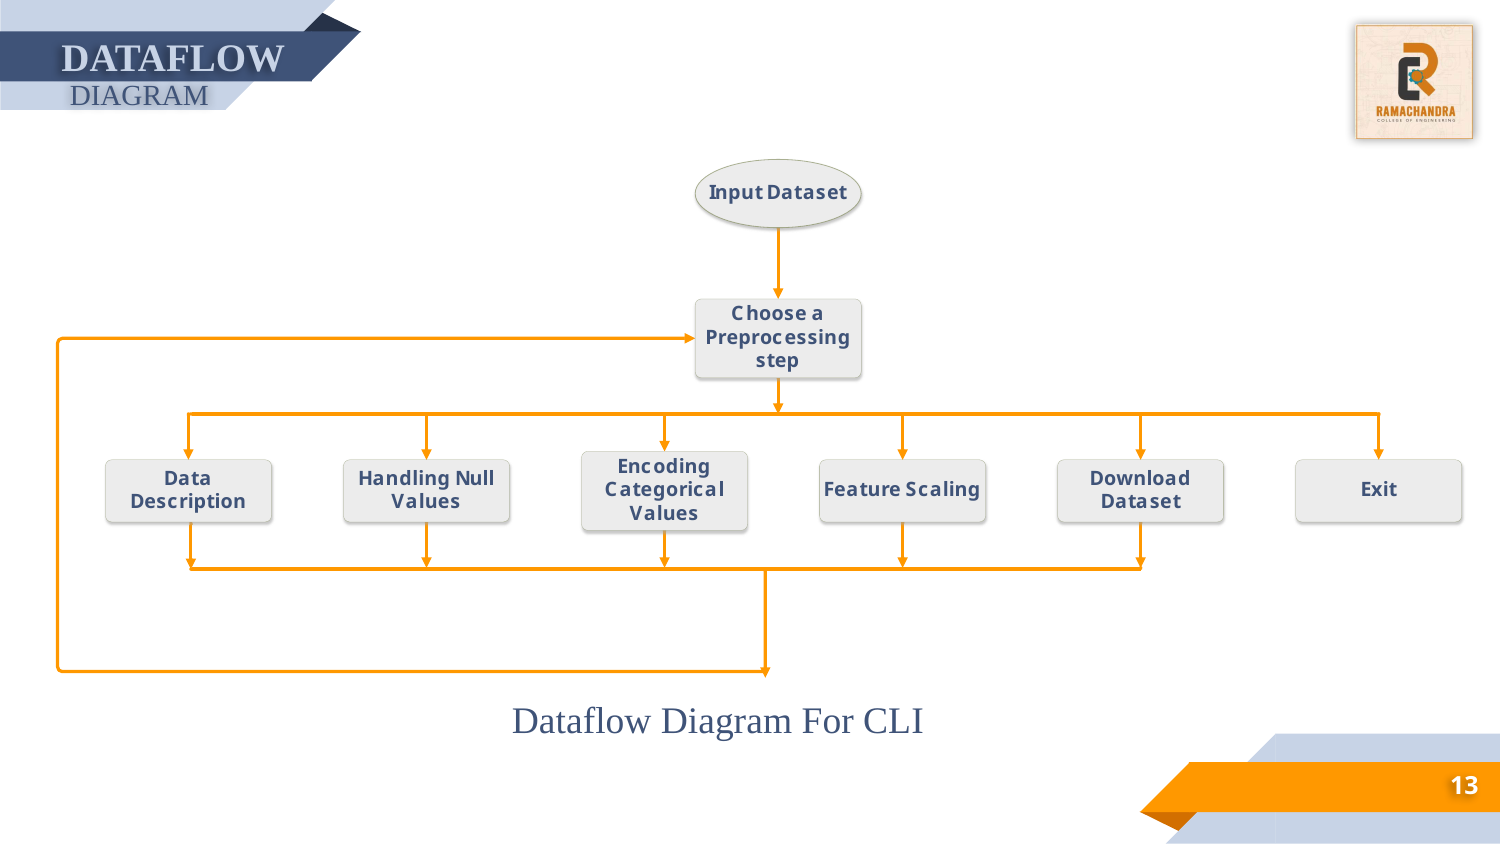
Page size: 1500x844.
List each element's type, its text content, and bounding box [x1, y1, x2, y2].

text_box Dataflow Diagram For CLI [438, 698, 998, 749]
text_box DATAFLOW [46, 24, 496, 87]
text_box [33, 156, 1467, 691]
picture [1355, 24, 1473, 140]
text_box DIAGRAM [55, 68, 354, 119]
slide_number 13 [1249, 760, 1494, 813]
